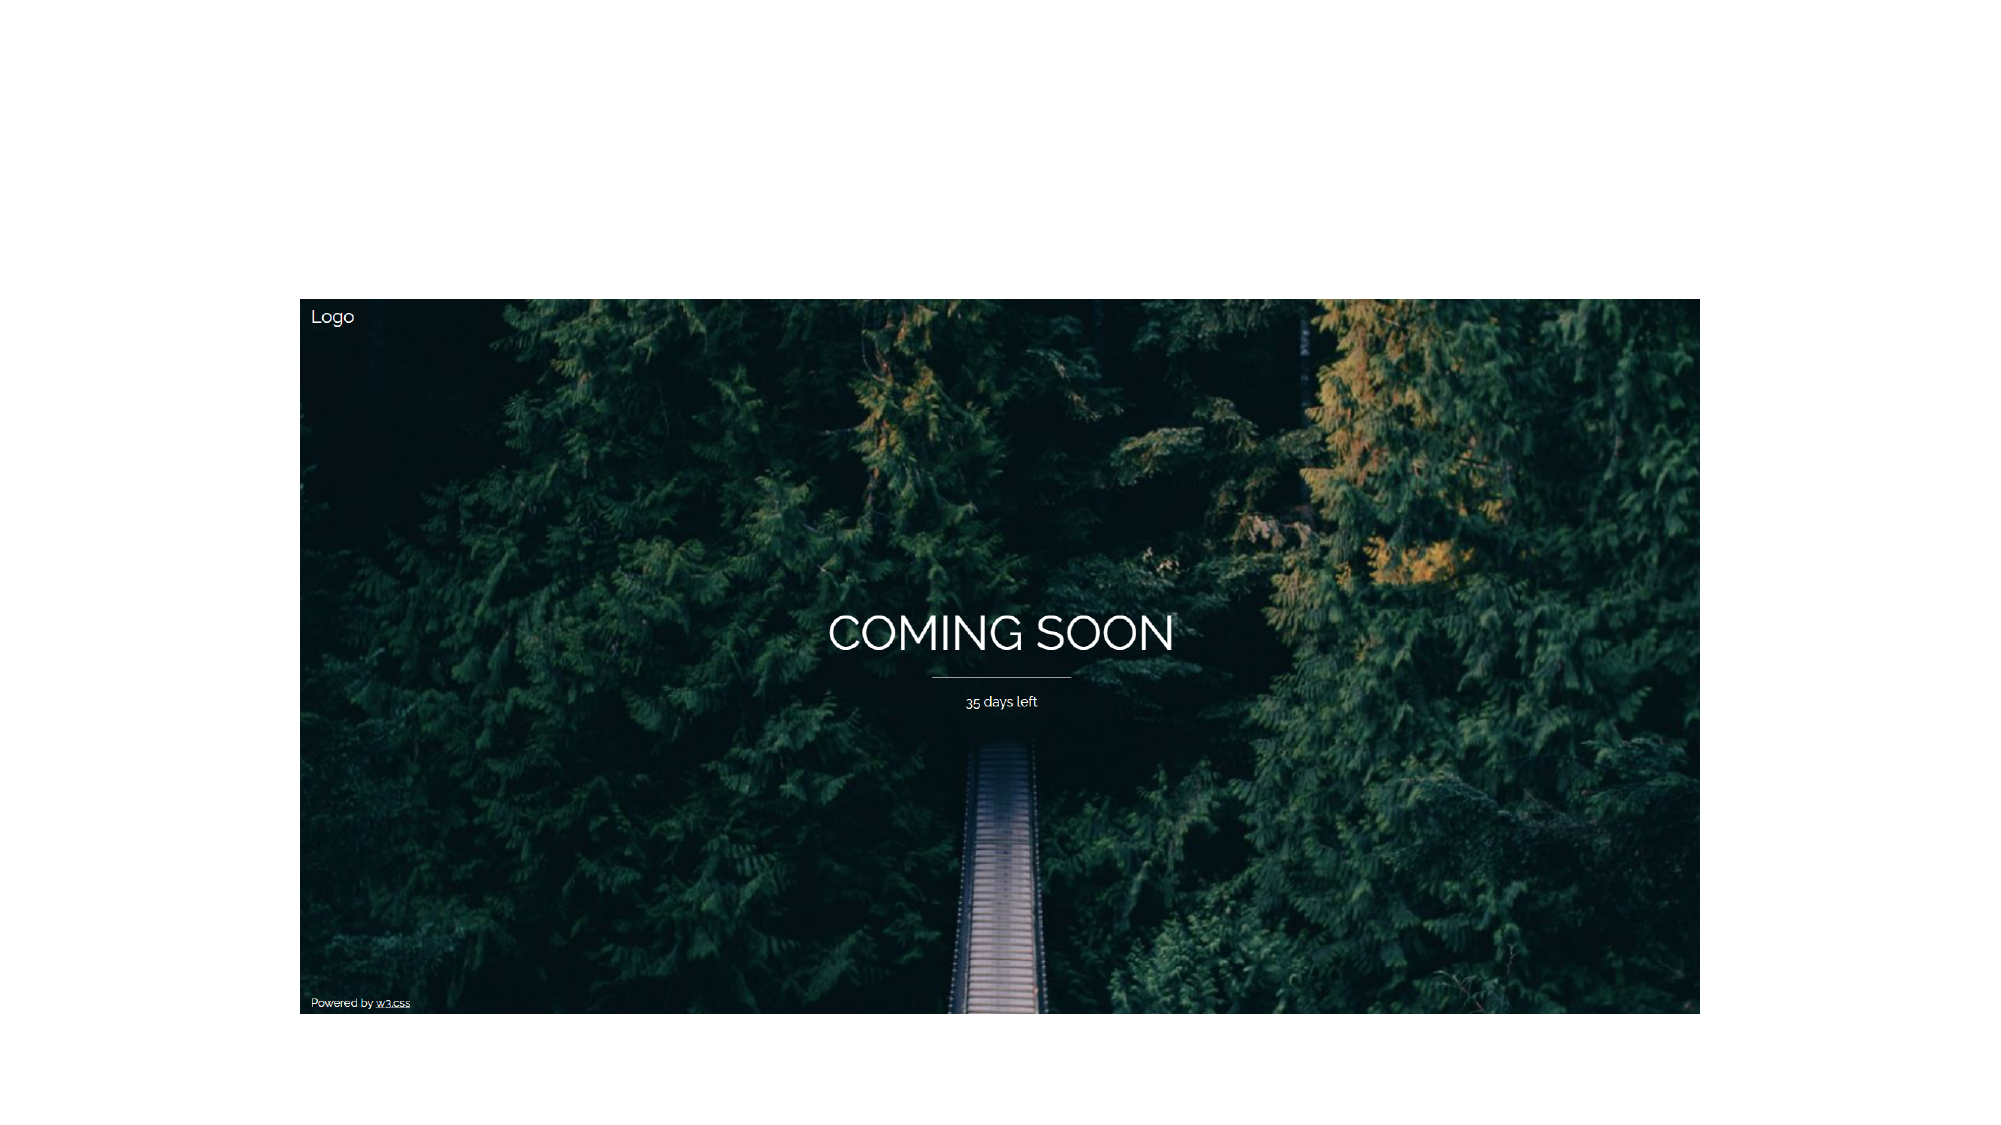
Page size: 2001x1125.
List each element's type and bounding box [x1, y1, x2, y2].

list [300, 299, 1700, 1014]
